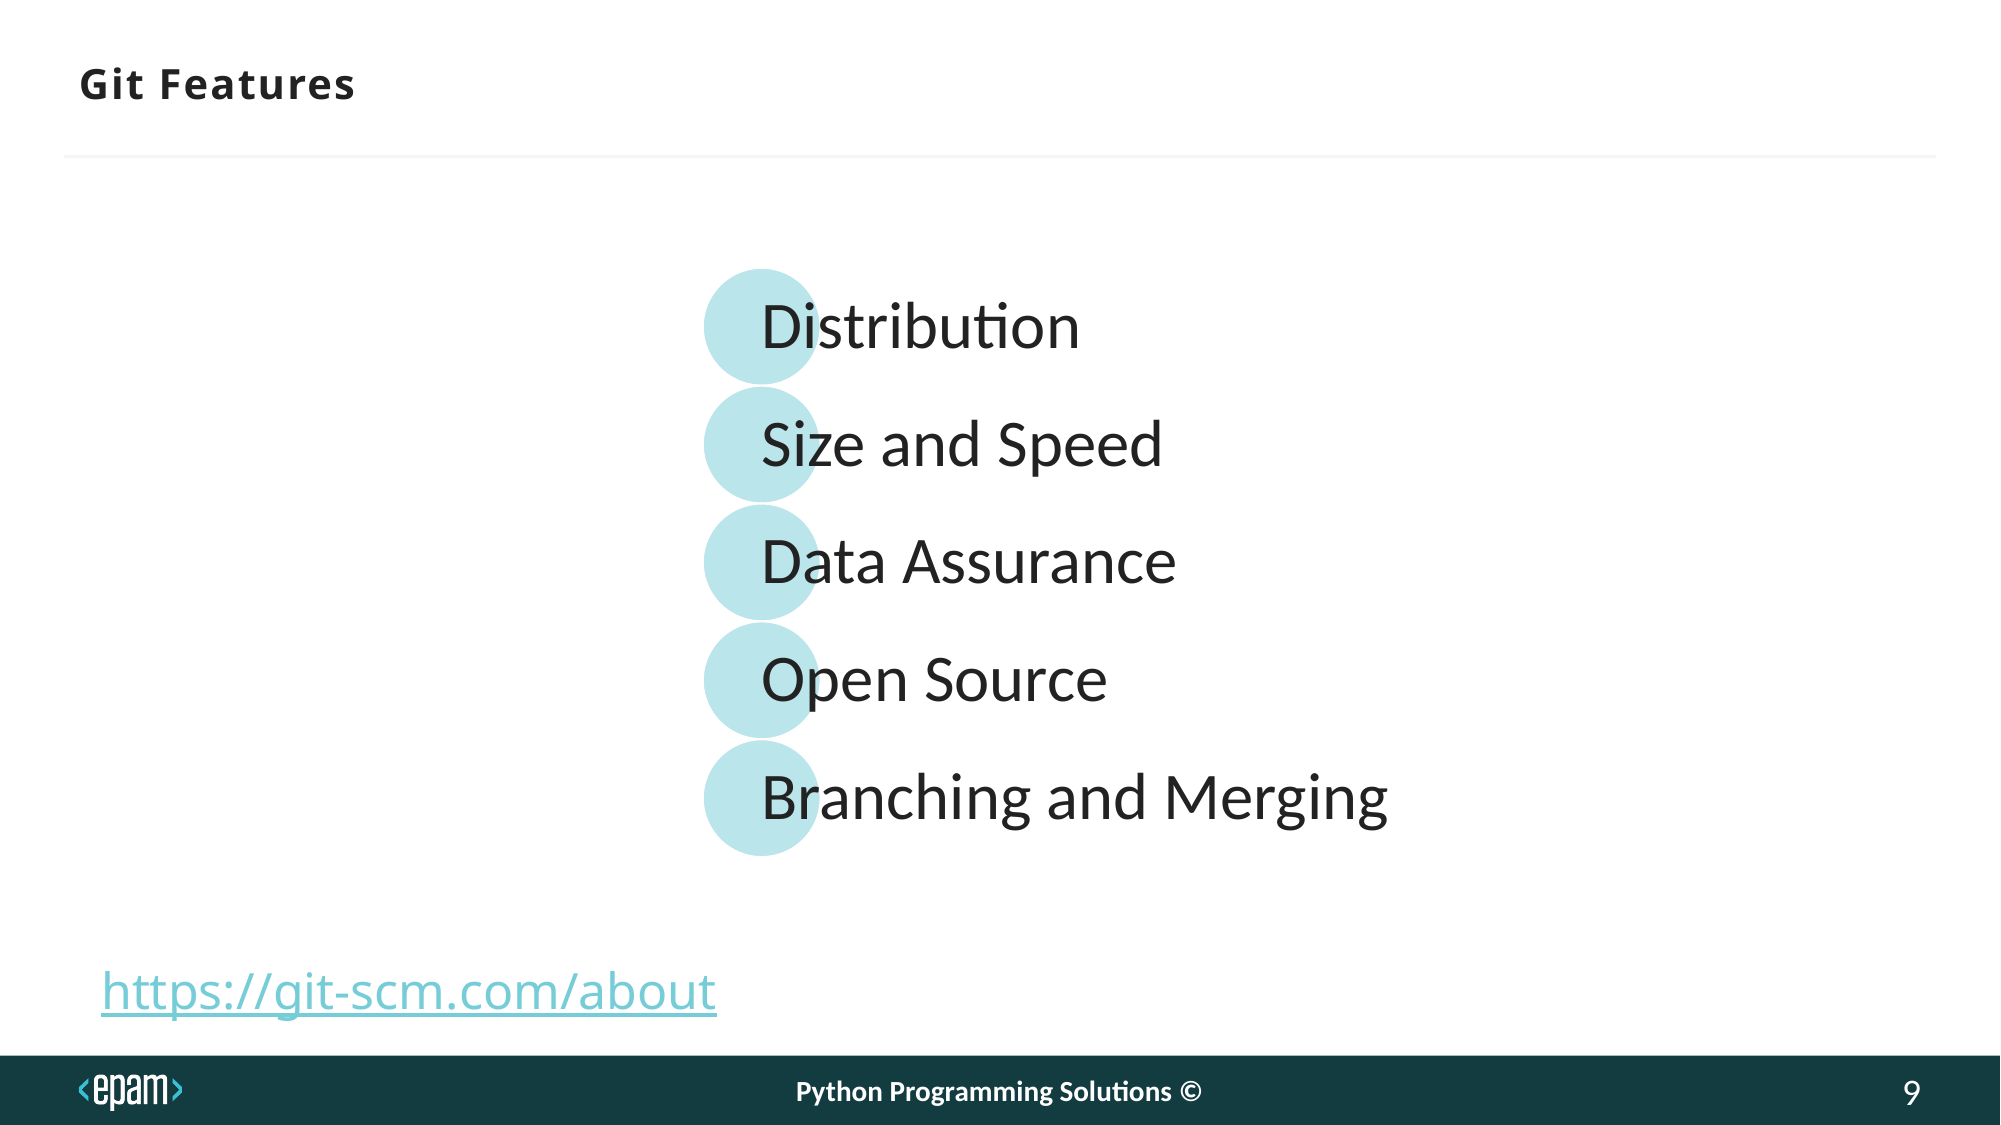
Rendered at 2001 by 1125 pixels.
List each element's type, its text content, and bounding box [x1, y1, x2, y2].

text_box https://git-scm.com/about [86, 952, 732, 1036]
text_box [562, 267, 1500, 858]
text_box 9 [1821, 1056, 1922, 1125]
text_box Python Programming Solutions © [525, 1055, 1475, 1124]
title Git Features [78, 50, 1922, 116]
